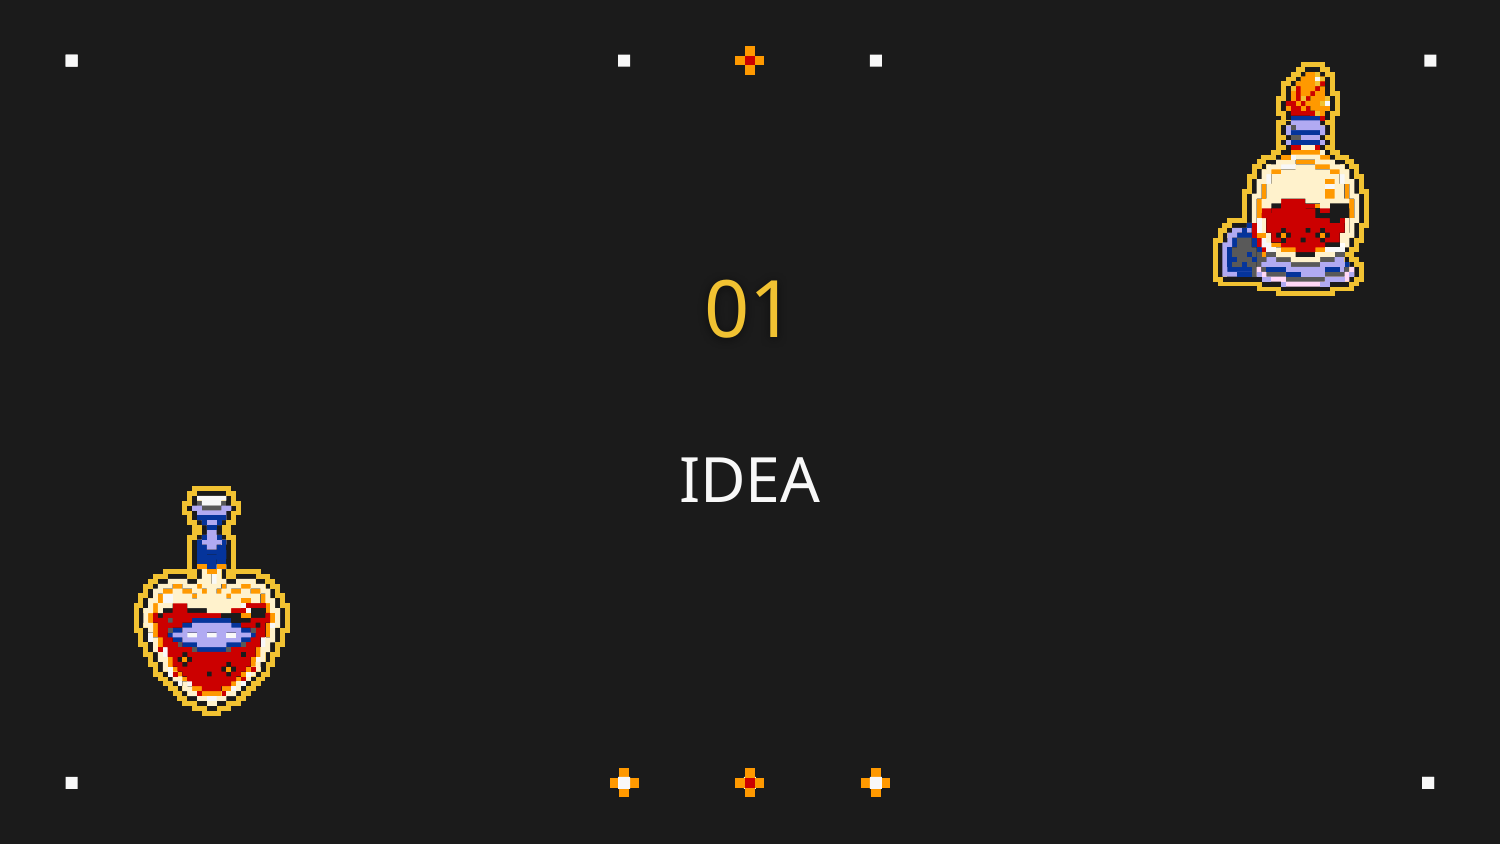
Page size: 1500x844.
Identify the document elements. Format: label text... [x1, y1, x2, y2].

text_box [1217, 66, 1365, 292]
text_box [138, 490, 286, 711]
title 01 [647, 230, 853, 369]
title IDEA [334, 340, 1166, 530]
